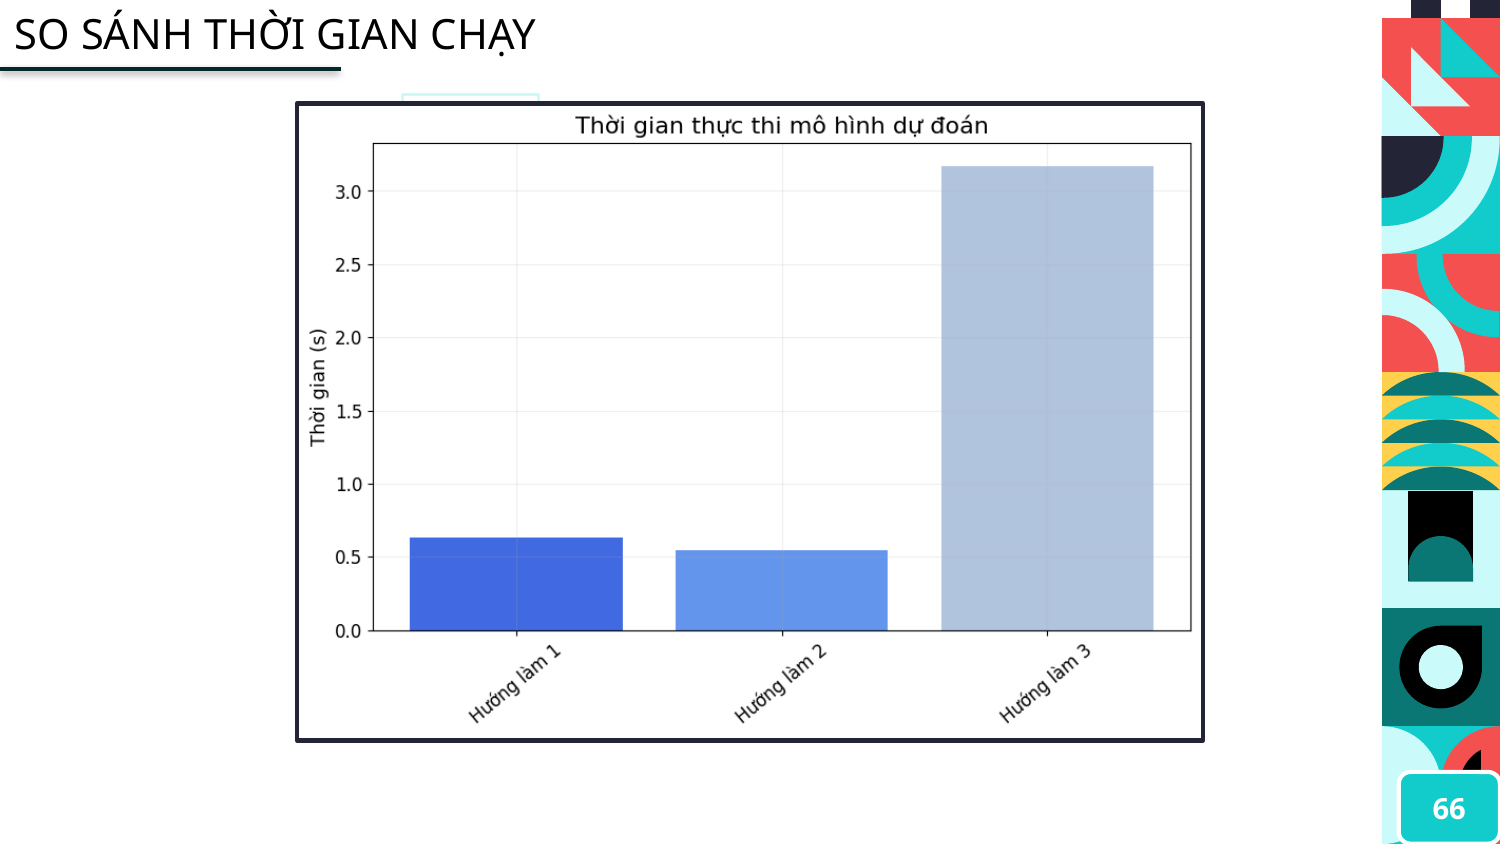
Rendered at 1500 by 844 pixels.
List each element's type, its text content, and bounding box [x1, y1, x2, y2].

text_box [402, 94, 539, 101]
picture [299, 105, 1201, 739]
text_box SO SÁNH THỜI GIAN CHẠY [0, 0, 695, 65]
text_box 66 [1396, 769, 1500, 844]
